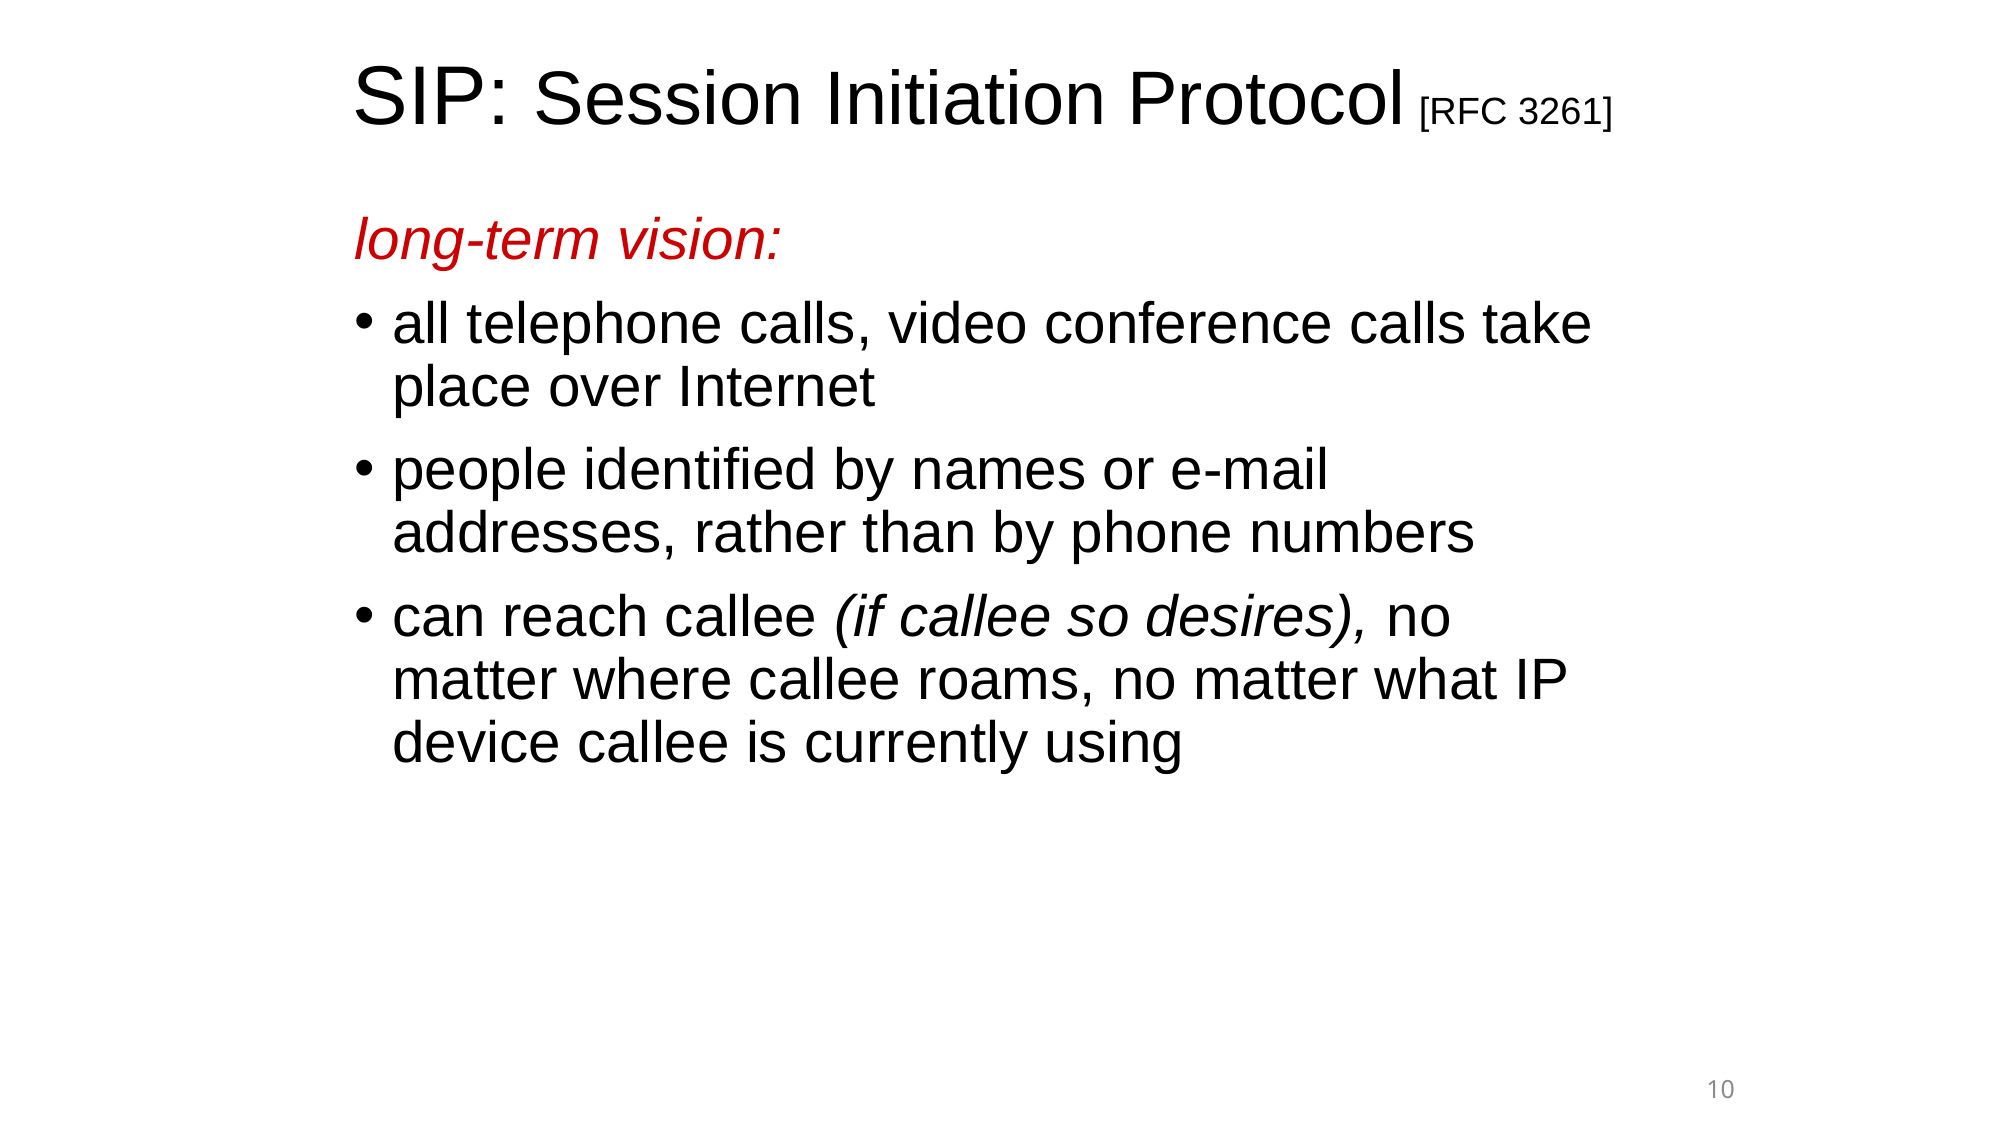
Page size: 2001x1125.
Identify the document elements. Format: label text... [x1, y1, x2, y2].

list long-term vision: all telephone calls, video conference calls take place over Internet people identified by names or e-mail addresses, rather than by phone numbers can reach callee (if callee so desires), no matter where callee roams, no matter what IP device callee is currently using [339, 201, 1615, 965]
slide_number 10 [1637, 1068, 1750, 1113]
title SIP: Session Initiation Protocol [RFC 3261] [337, 25, 1661, 169]
